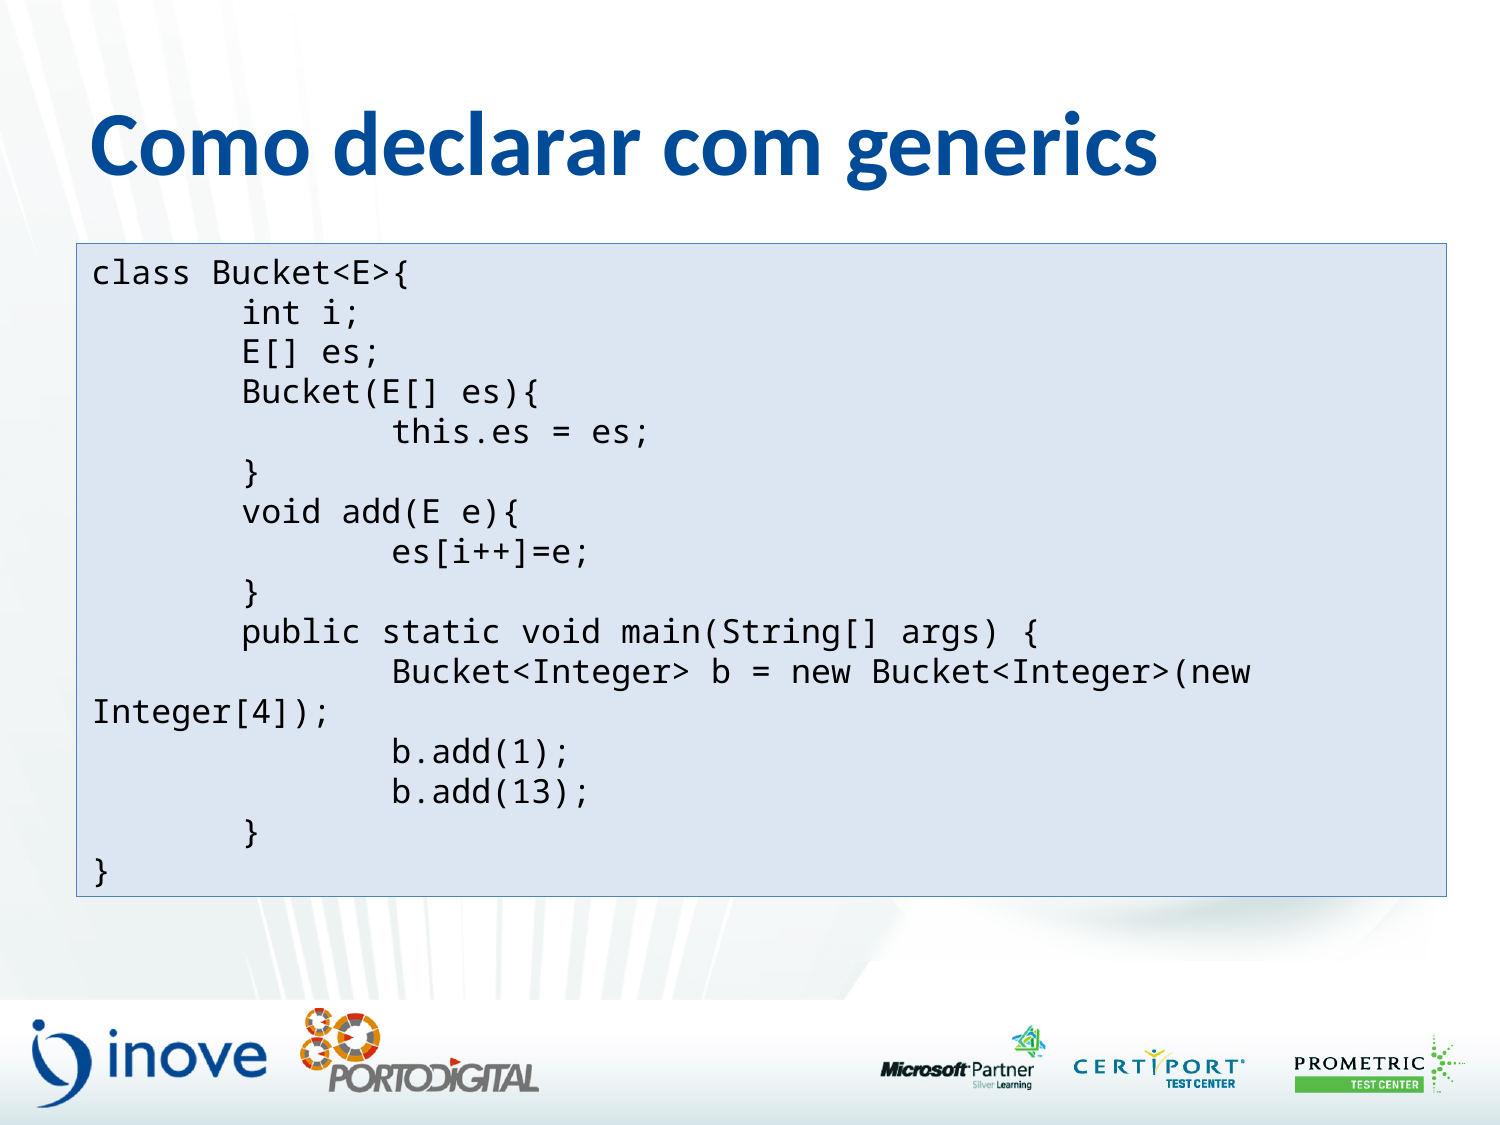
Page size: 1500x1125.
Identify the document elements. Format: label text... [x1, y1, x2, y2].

text_box class Bucket<E>{ int i; E[] es; Bucket(E[] es){ this.es = es; } void add(E e){ es[i++]=e; } public static void main(String[] args) { Bucket<Integer> b = new Bucket<Integer>(new Integer[4]); b.add(1); b.add(13); } } [76, 243, 1447, 897]
title Como declarar com generics [75, 45, 1425, 233]
picture [0, 0, 1500, 1125]
